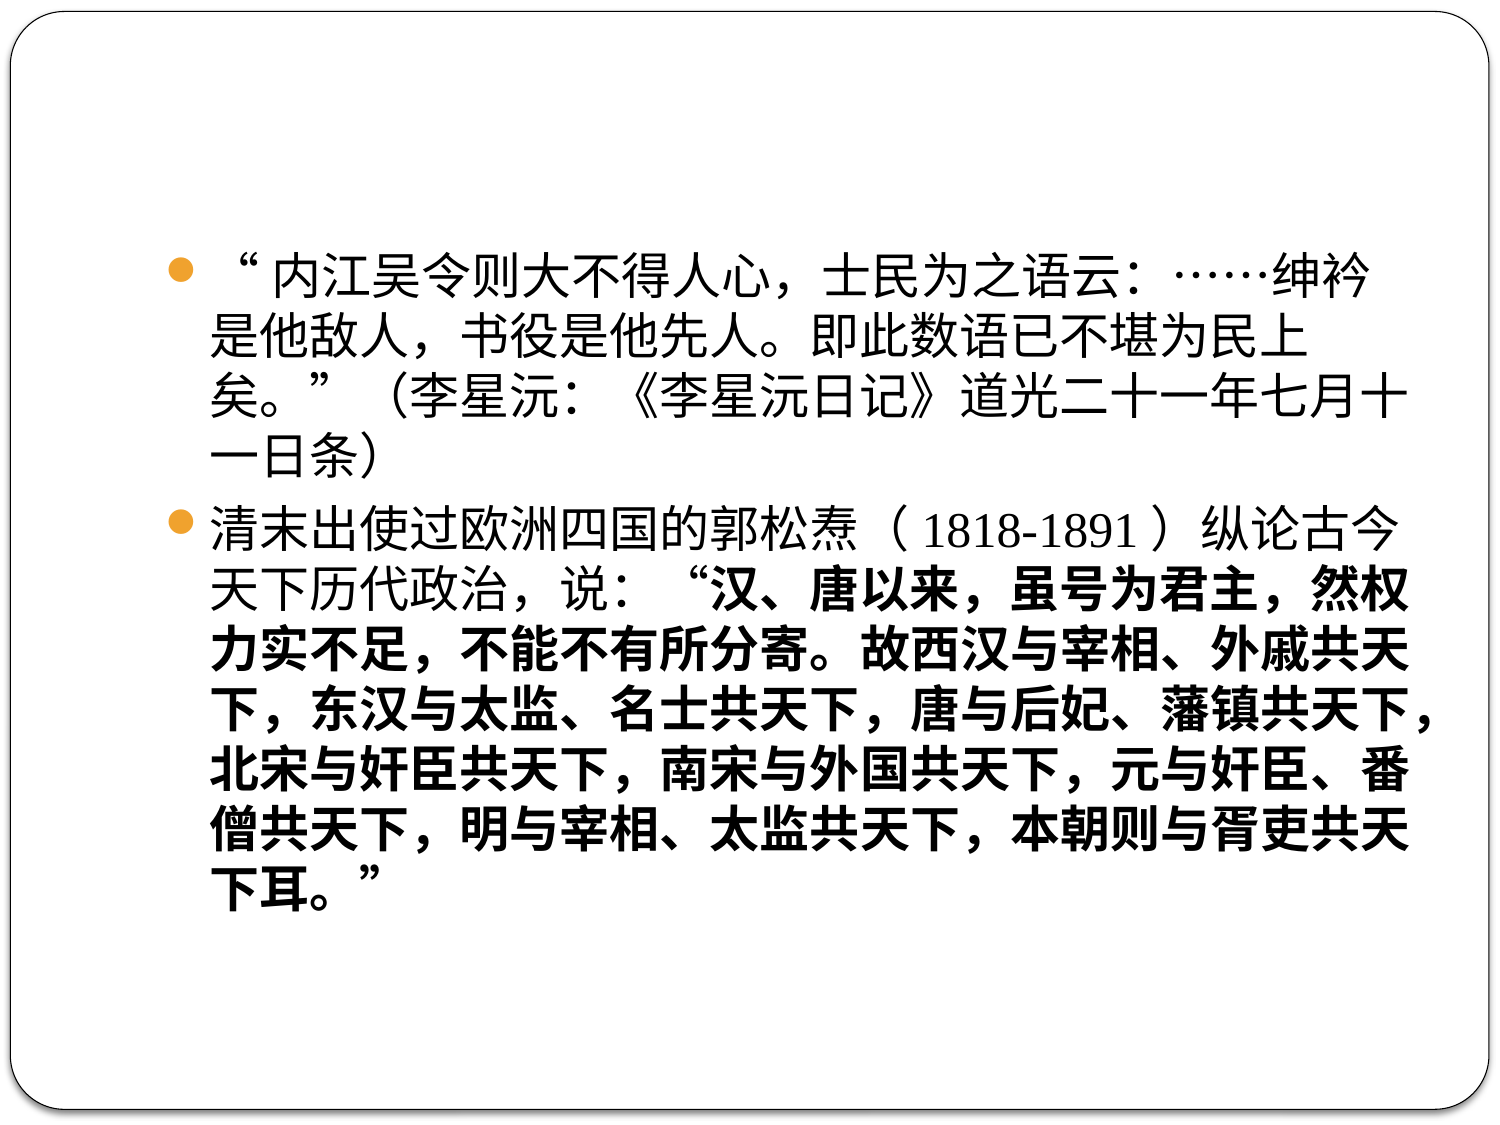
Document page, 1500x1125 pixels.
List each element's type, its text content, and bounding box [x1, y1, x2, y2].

list “内江吴令则大不得人心，士民为之语云：……绅衿是他敌人，书役是他先人。即此数语已不堪为民上矣。”（李星沅：《李星沅日记》道光二十一年七月十一日条） 清末出使过欧洲四国的郭松焘（1818-1891）纵论古今天下历代政治，说：“汉、唐以来，虽号为君主，然权力实不足，不能不有所分寄。故西汉与宰相、外戚共天下，东汉与太监、名士共天下，唐与后妃、藩镇共天下，北宋与奸臣共天下，南宋与外国共天下，元与奸臣、番僧共天下，明与宰相、太监共天下，本朝则与胥吏共天下耳。” [149, 237, 1426, 988]
